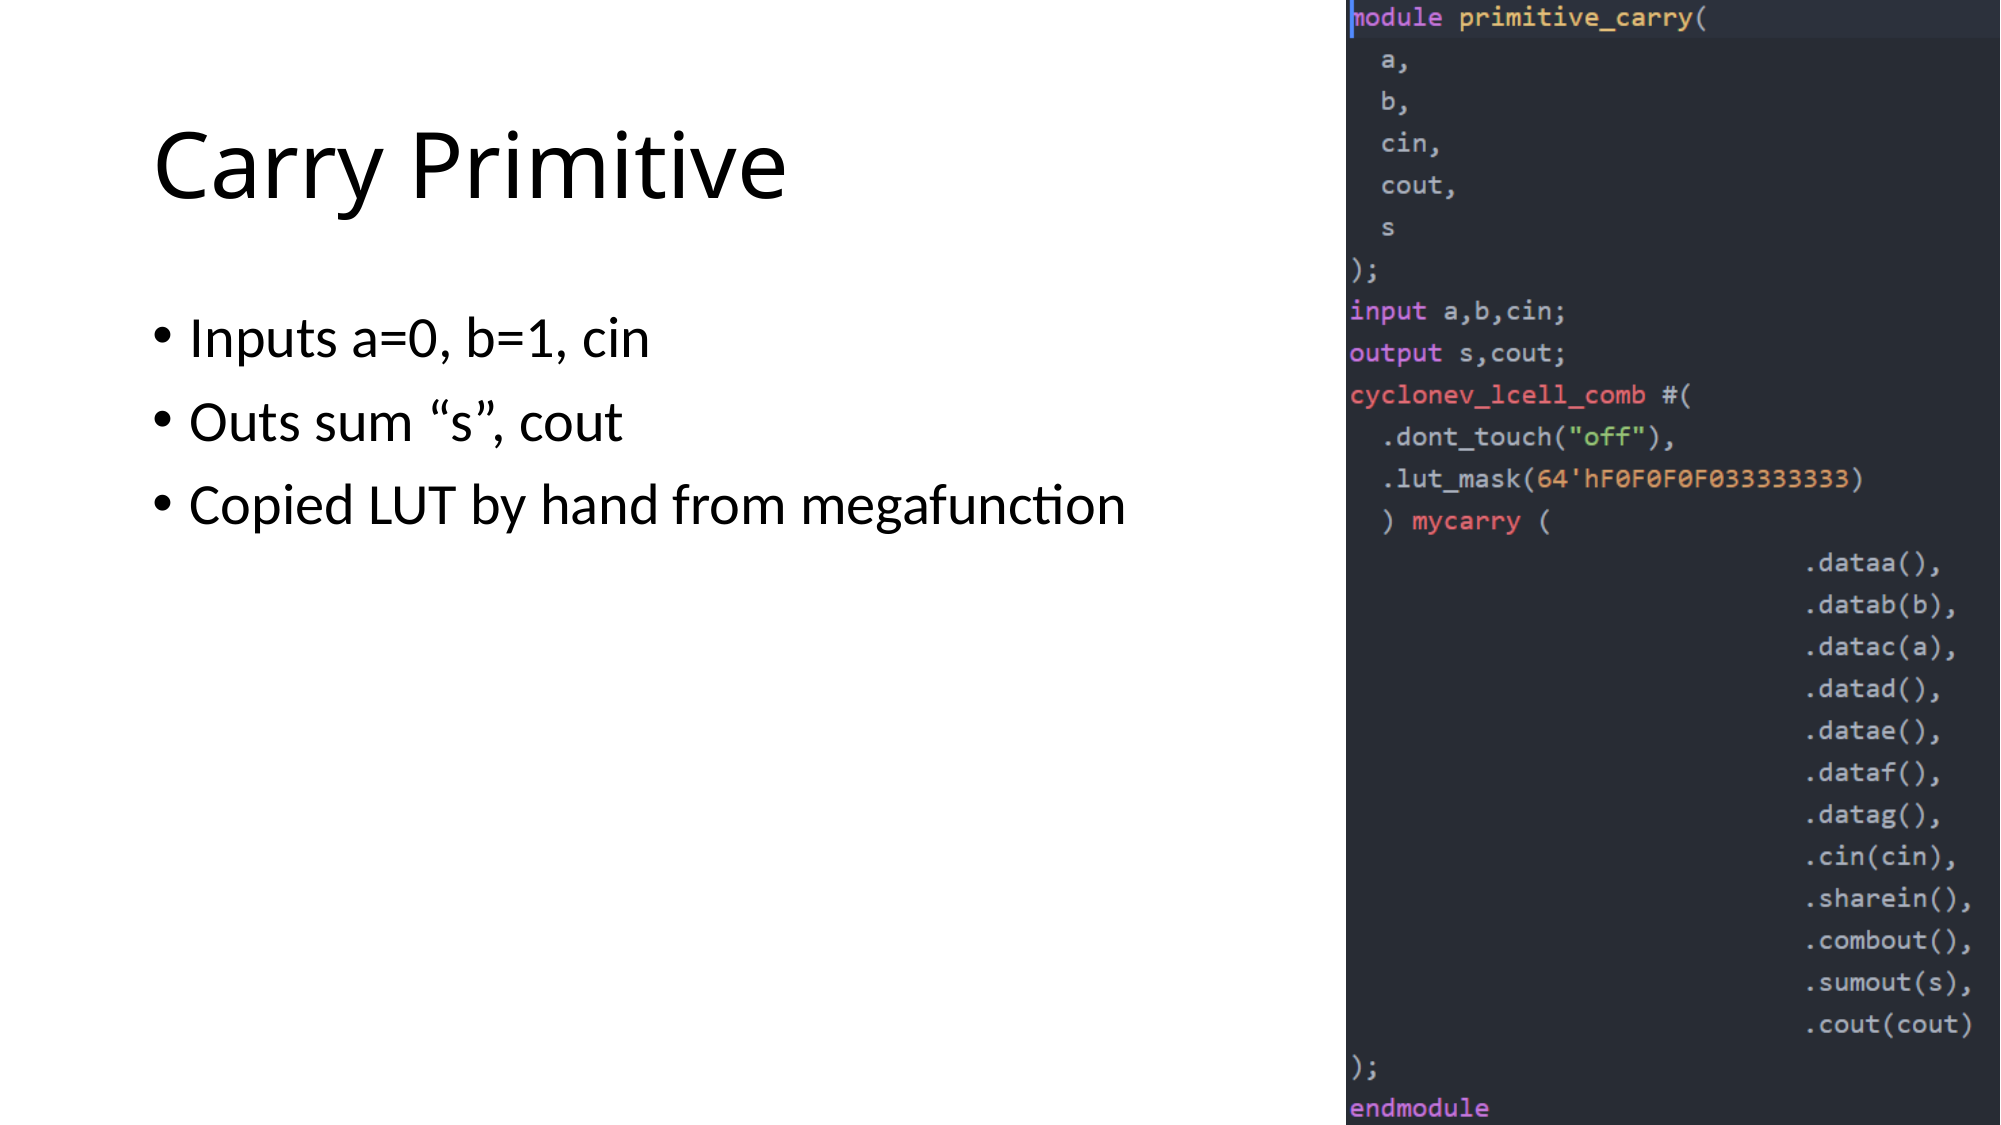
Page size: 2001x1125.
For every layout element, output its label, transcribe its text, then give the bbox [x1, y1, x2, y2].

list Inputs a=0, b=1, cin Outs sum “s”, cout Copied LUT by hand from megafunction [137, 299, 1237, 1014]
title Carry Primitive [137, 59, 1237, 278]
picture [1346, 0, 2000, 1125]
